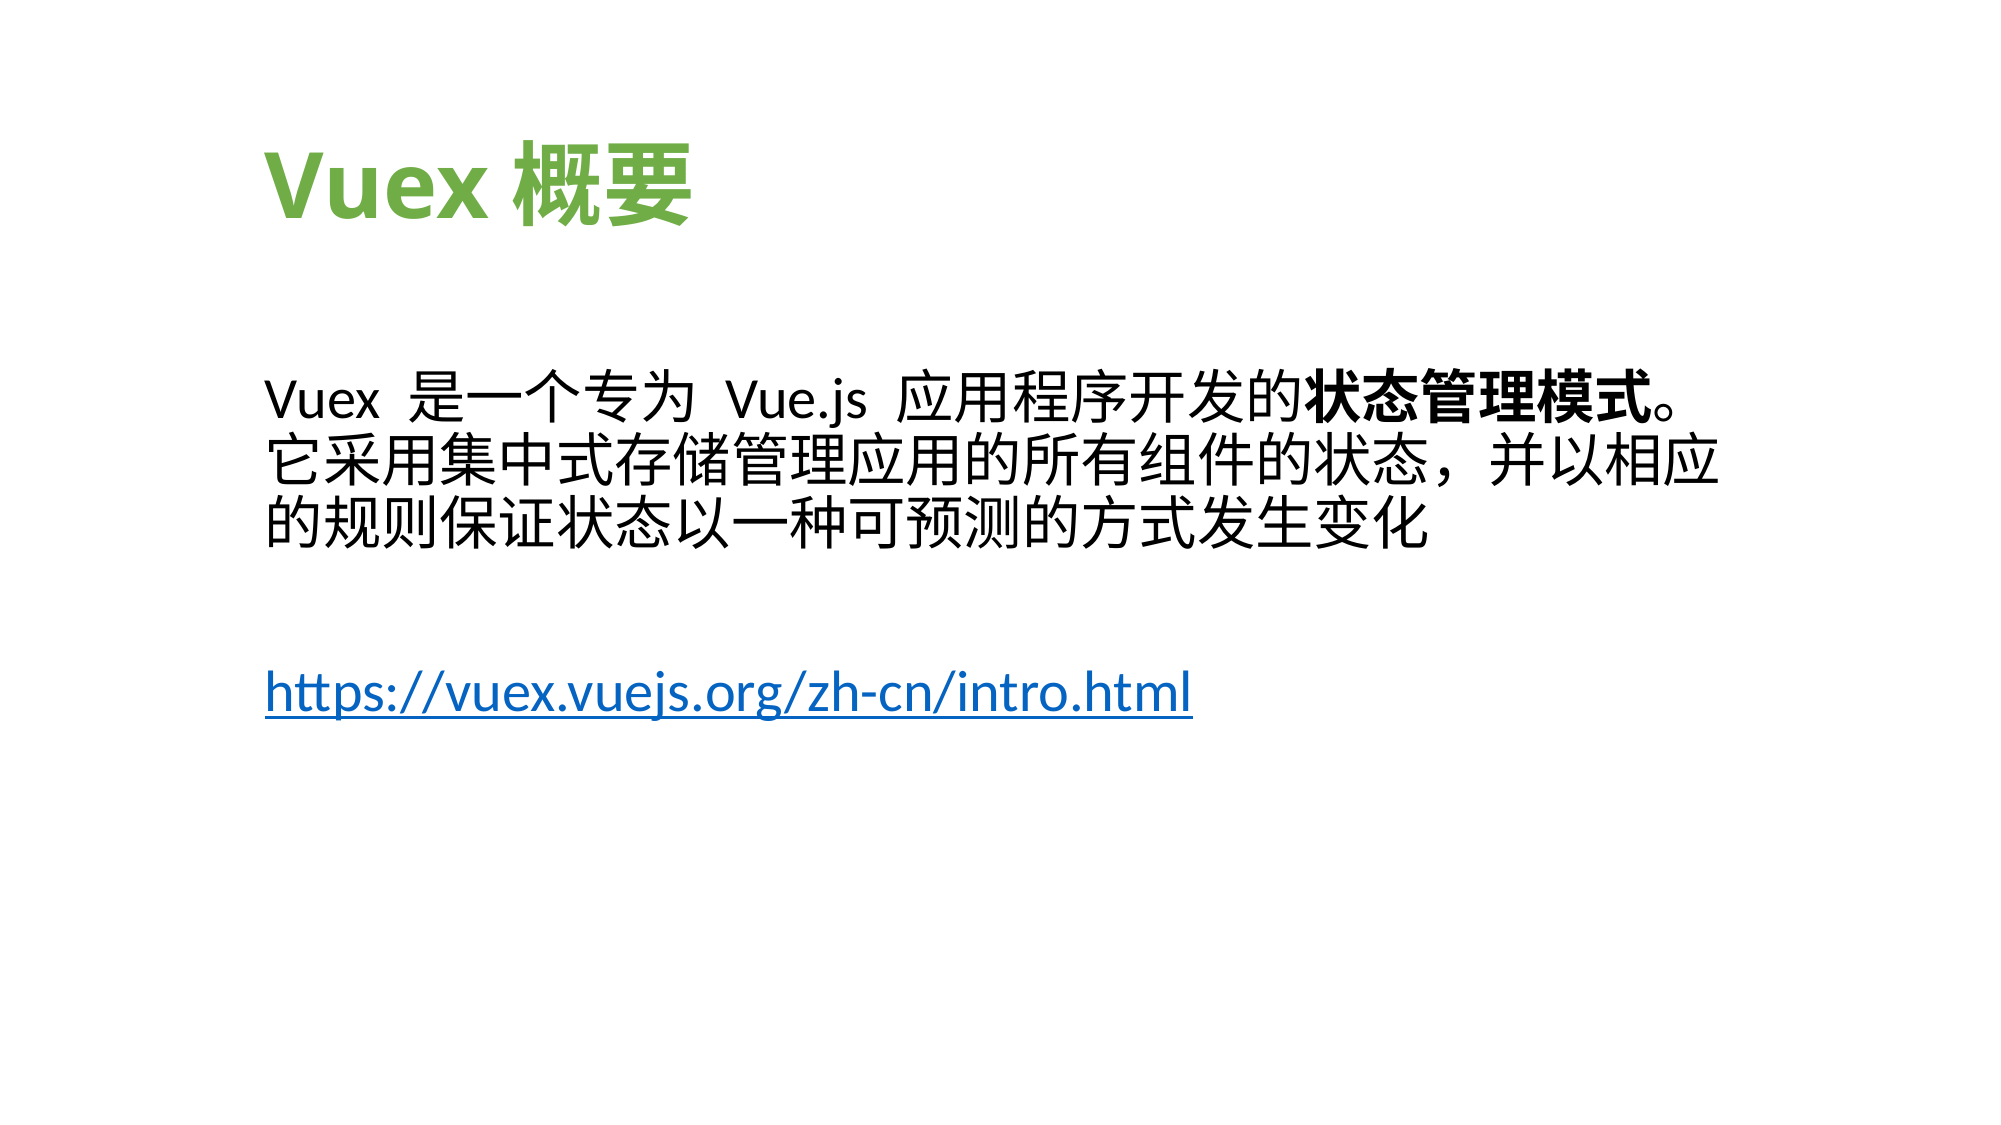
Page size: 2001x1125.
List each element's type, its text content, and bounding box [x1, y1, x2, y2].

text_box Vuex概要 [249, 121, 1750, 257]
text_box Vuex 是一个专为 Vue.js 应用程序开发的状态管理模式。它采用集中式存储管理应用的所有组件的状态，并以相应的规则保证状态以一种可预测的方式发生变化 https://vuex.vuejs.org/zh-cn/intro.html [249, 361, 1750, 863]
